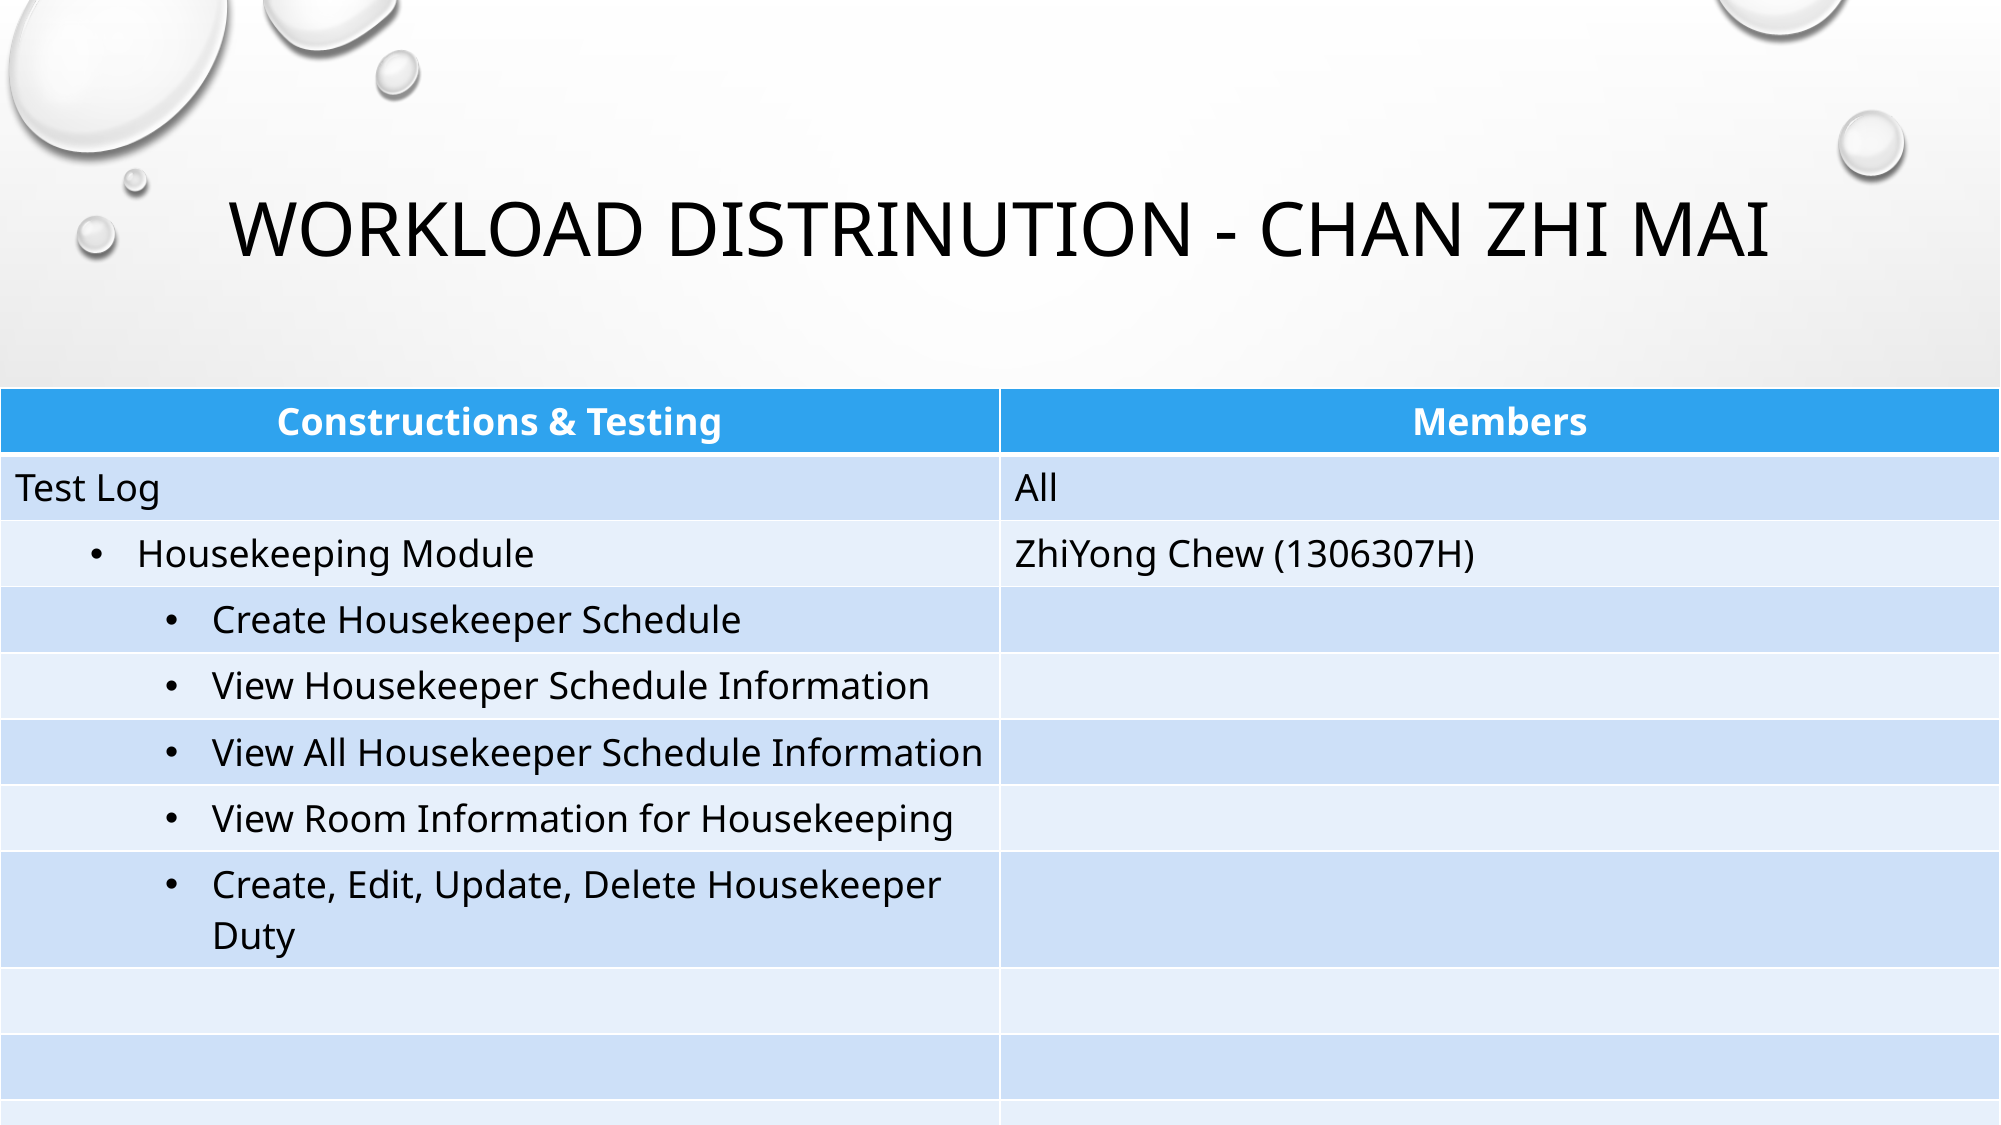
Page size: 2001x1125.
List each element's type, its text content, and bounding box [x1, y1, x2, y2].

table_cell [1001, 1101, 1999, 1125]
table_cell [1, 1035, 999, 1099]
table_cell [1001, 969, 1999, 1033]
table_cell View Housekeeper Schedule Information [1, 654, 999, 718]
picture [0, 0, 2000, 387]
table_cell [1, 1101, 999, 1125]
title Workload Distrinution - Chan Zhi Mai [149, 101, 1851, 364]
table_cell [1001, 720, 1999, 784]
table_cell [1001, 786, 1999, 850]
table_cell [1001, 654, 1999, 718]
table_cell Test Log [1, 457, 999, 520]
table_header Constructions & Testing [1, 389, 999, 452]
table_cell Create, Edit, Update, Delete Housekeeper Duty [1, 852, 999, 967]
table_header Members [1001, 389, 1999, 452]
table_cell [1001, 852, 1999, 967]
table_cell Housekeeping Module [1, 521, 999, 586]
table_cell [1001, 587, 1999, 652]
table_cell View All Housekeeper Schedule Information [1, 720, 999, 784]
table_cell View Room Information for Housekeeping [1, 786, 999, 850]
table_cell ZhiYong Chew (1306307H) [1001, 521, 1999, 586]
table_cell All [1001, 457, 1999, 520]
table_cell [1, 969, 999, 1033]
table_cell [1001, 1035, 1999, 1099]
table_cell Create Housekeeper Schedule [1, 587, 999, 652]
